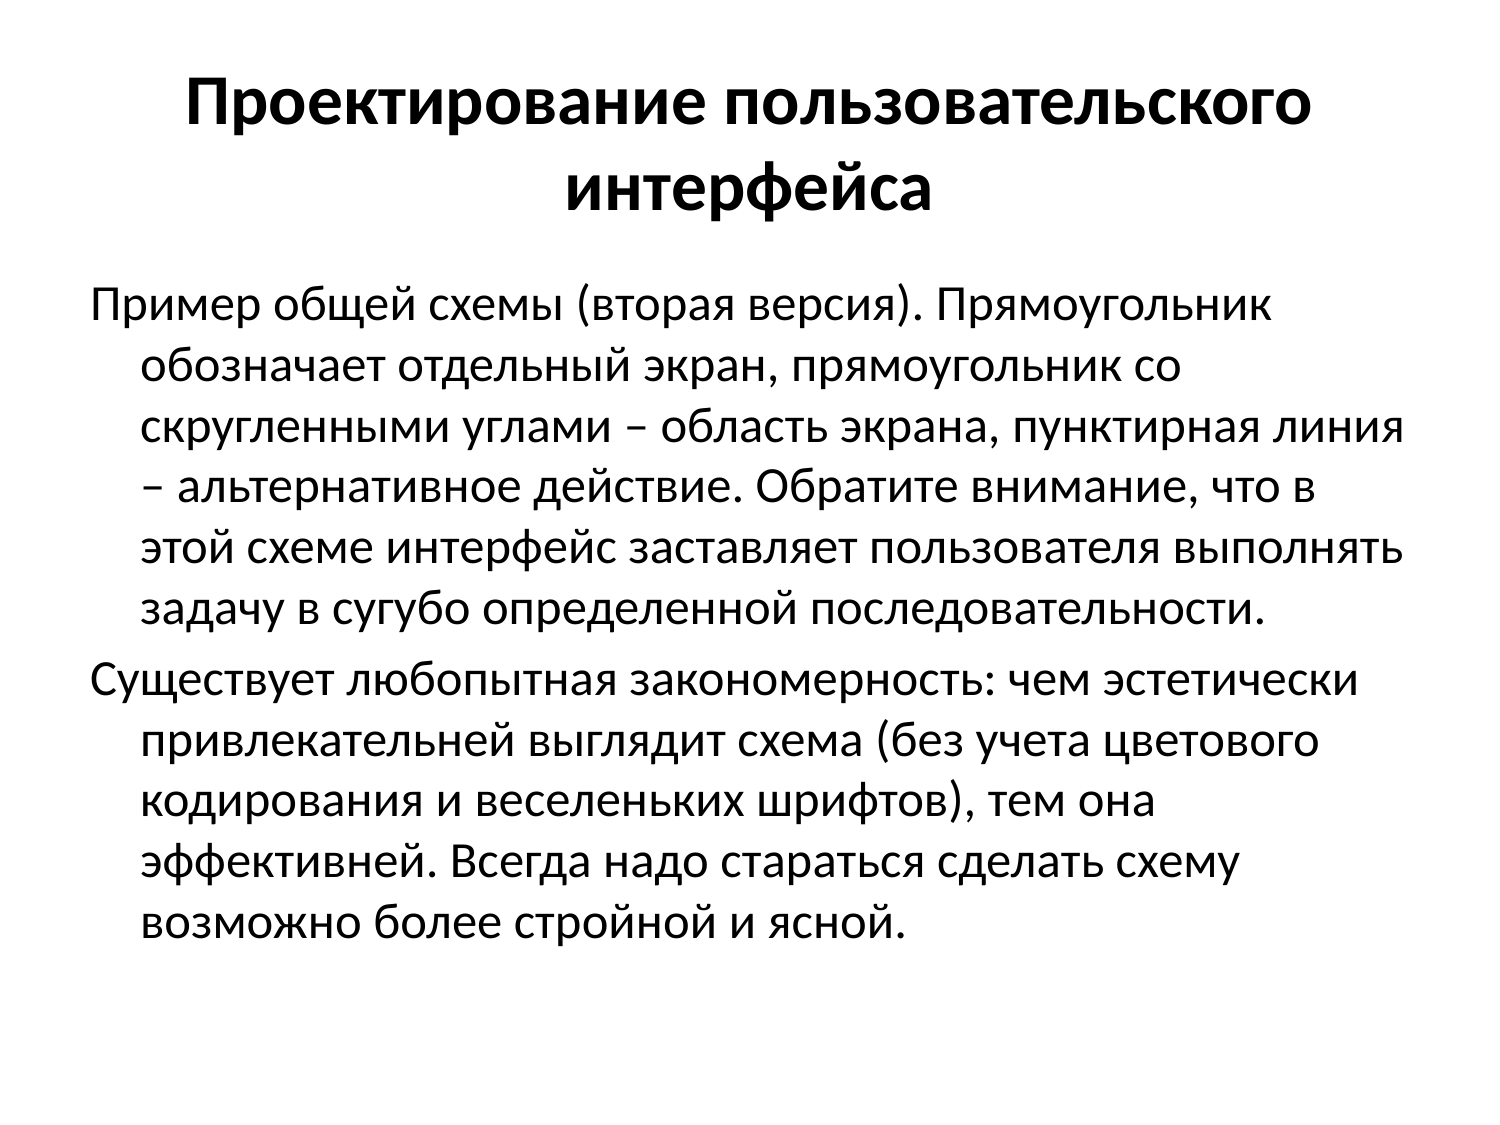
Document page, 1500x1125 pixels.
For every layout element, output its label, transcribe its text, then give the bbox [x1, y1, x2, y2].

list Пример общей схемы (вторая версия). Прямоугольник обозначает отдельный экран, прямоугольник со скругленными углами – область экрана, пунктирная линия – альтернативное действие. Обратите внимание, что в этой схеме интерфейс заставляет пользователя выполнять задачу в сугубо определенной последовательности. Существует любопытная закономерность: чем эстетически привлекательней выглядит схема (без учета цветового кодирования и веселеньких шрифтов), тем она эффективней. Всегда надо стараться сделать схему возможно более стройной и ясной. [75, 262, 1425, 1005]
title Проектирование пользовательского интерфейса [75, 45, 1425, 233]
